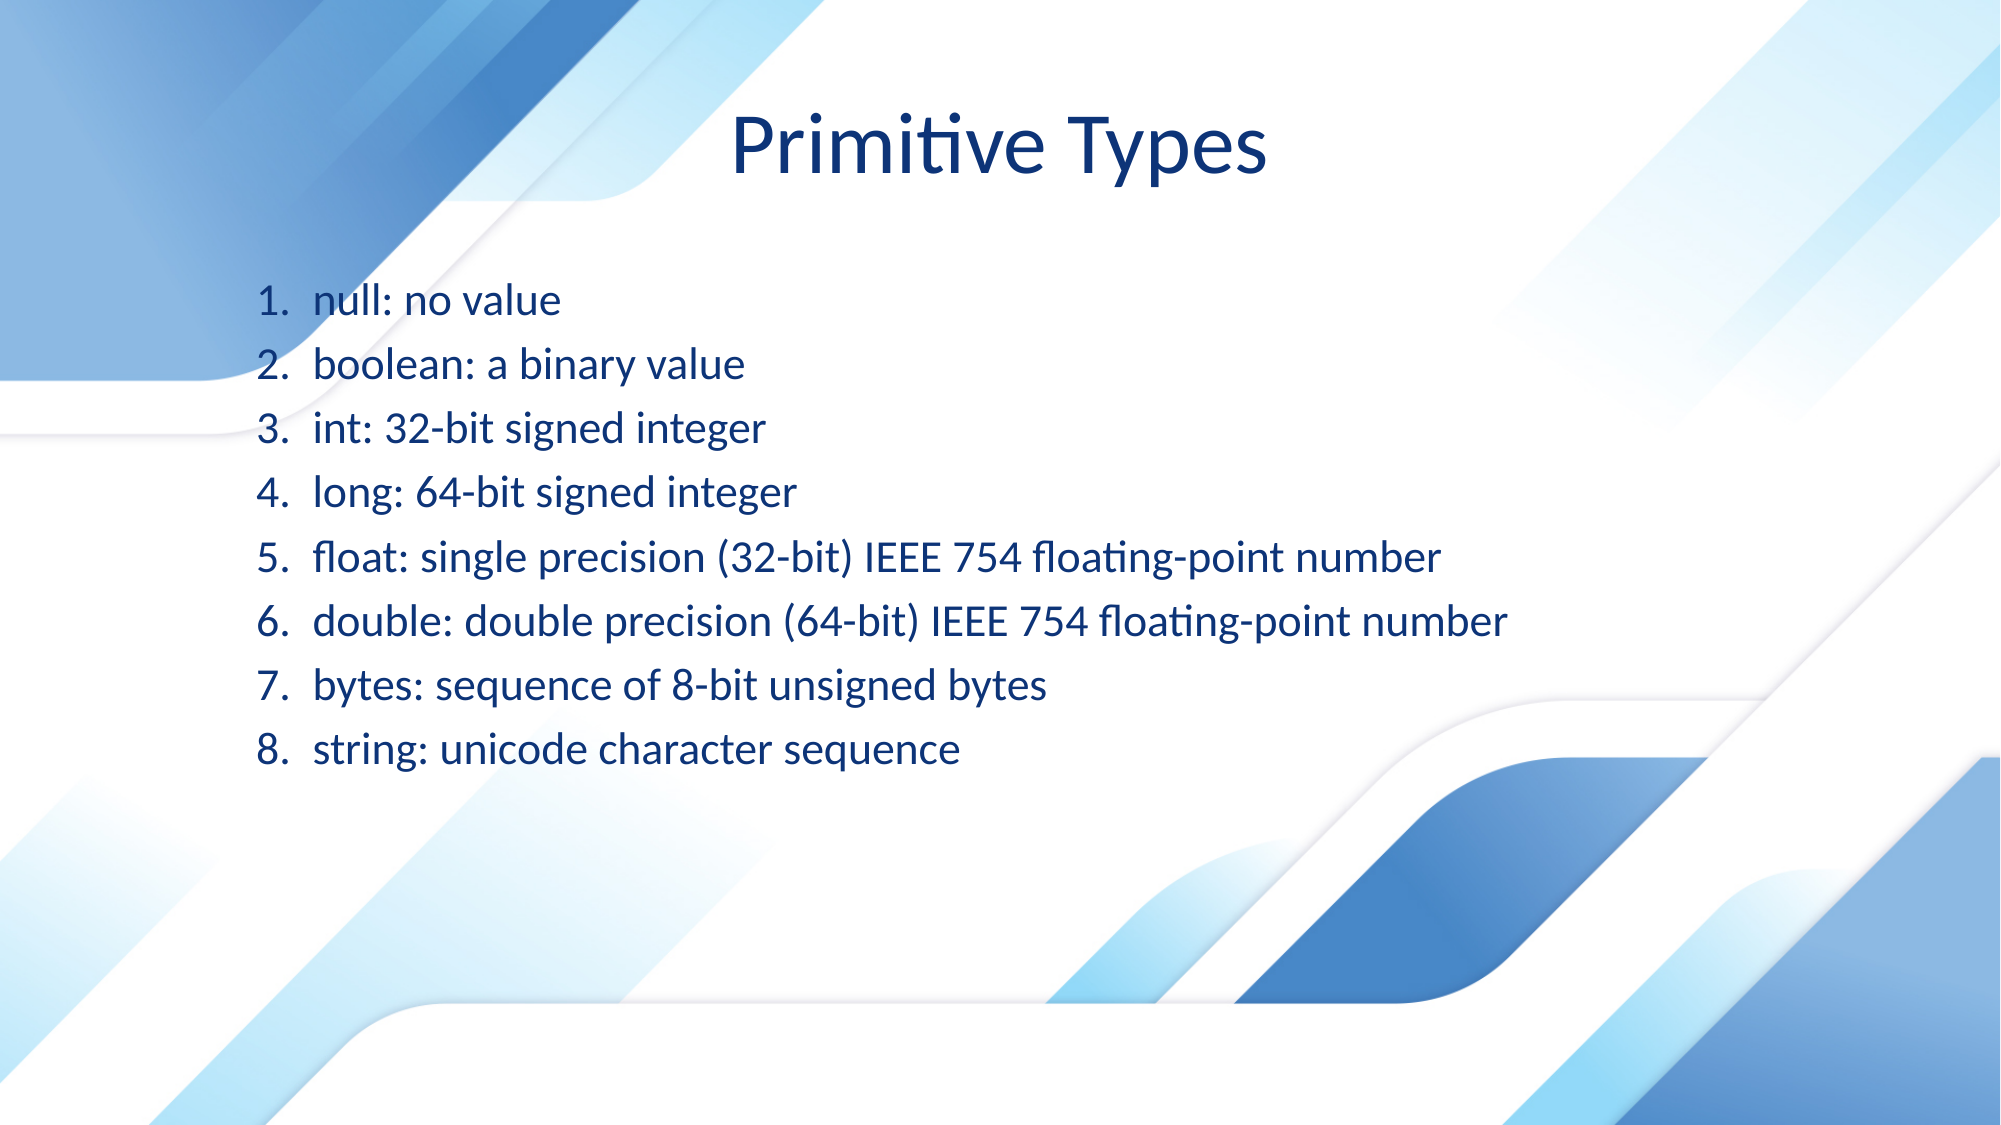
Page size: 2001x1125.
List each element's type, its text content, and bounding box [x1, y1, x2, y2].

picture [0, 0, 2001, 1125]
title Primitive Types [99, 45, 1900, 233]
list null: no value boolean: a binary value int: 32-bit signed integer long: 64-bit signed integer float: single precision (32-bit) IEEE 754 floating-point number double: double precision (64-bit) IEEE 754 floating-point number bytes: sequence of 8-bit unsigned bytes string: unicode character sequence [99, 262, 1900, 1005]
